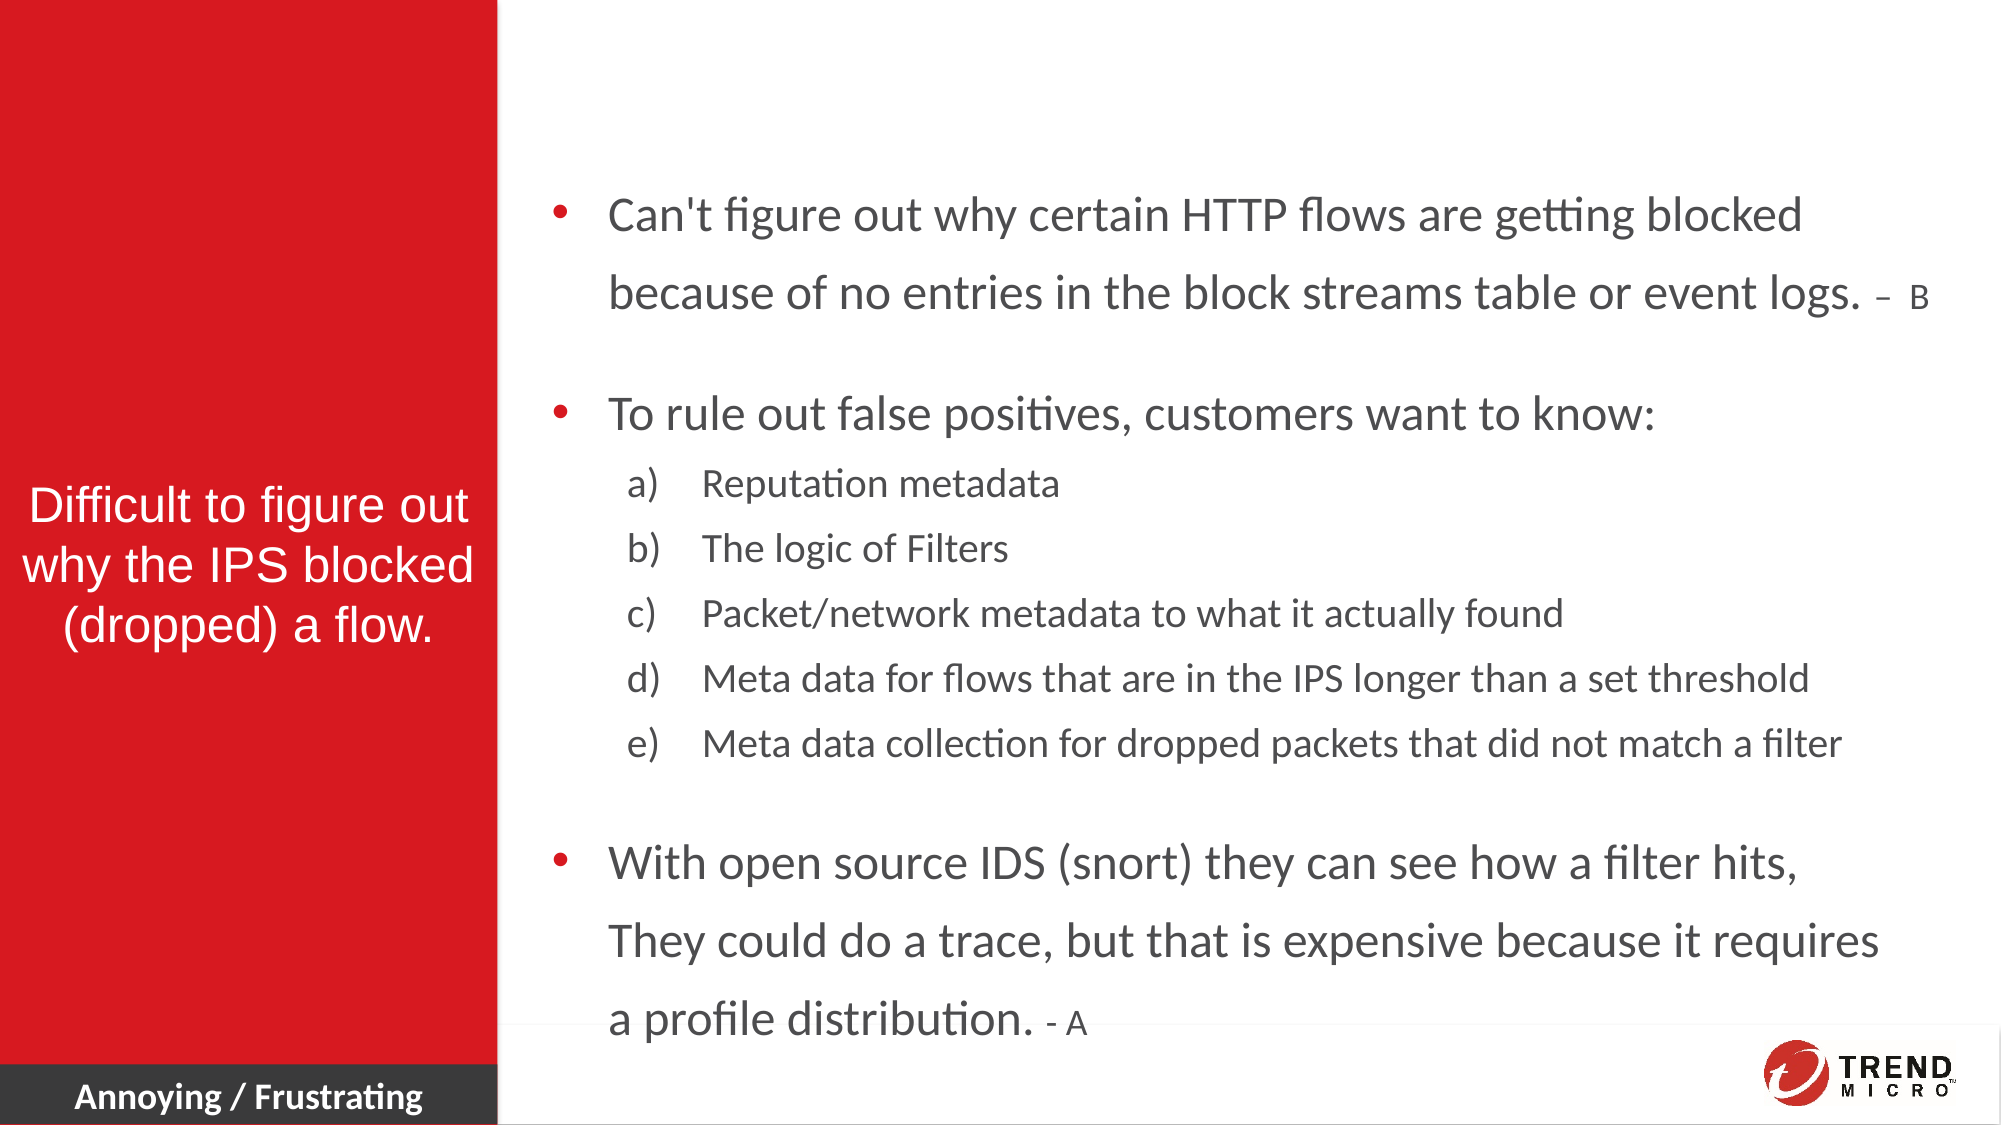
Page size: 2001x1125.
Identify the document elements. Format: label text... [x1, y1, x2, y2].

text_box Can't figure out why certain HTTP flows are getting blocked because of no entries in the block streams table or event logs. – B [536, 156, 1969, 328]
text_box With open source IDS (snort) they can see how a filter hits, They could do a trace, but that is expensive because it requires a profile distribution. - A [537, 803, 1897, 1053]
text_box To rule out false positives, customers want to know: Reputation metadata The logic of Filters Packet/network metadata to what it actually found Meta data for flows that are in the IPS longer than a set threshold Meta data collection for dropped packets that did not match a filter [537, 355, 1897, 774]
picture [1764, 1040, 1956, 1106]
text_box Difficult to figure out why the IPS blocked (dropped) a flow. [0, 0, 498, 1064]
text_box Annoying / Frustrating [0, 1064, 498, 1125]
